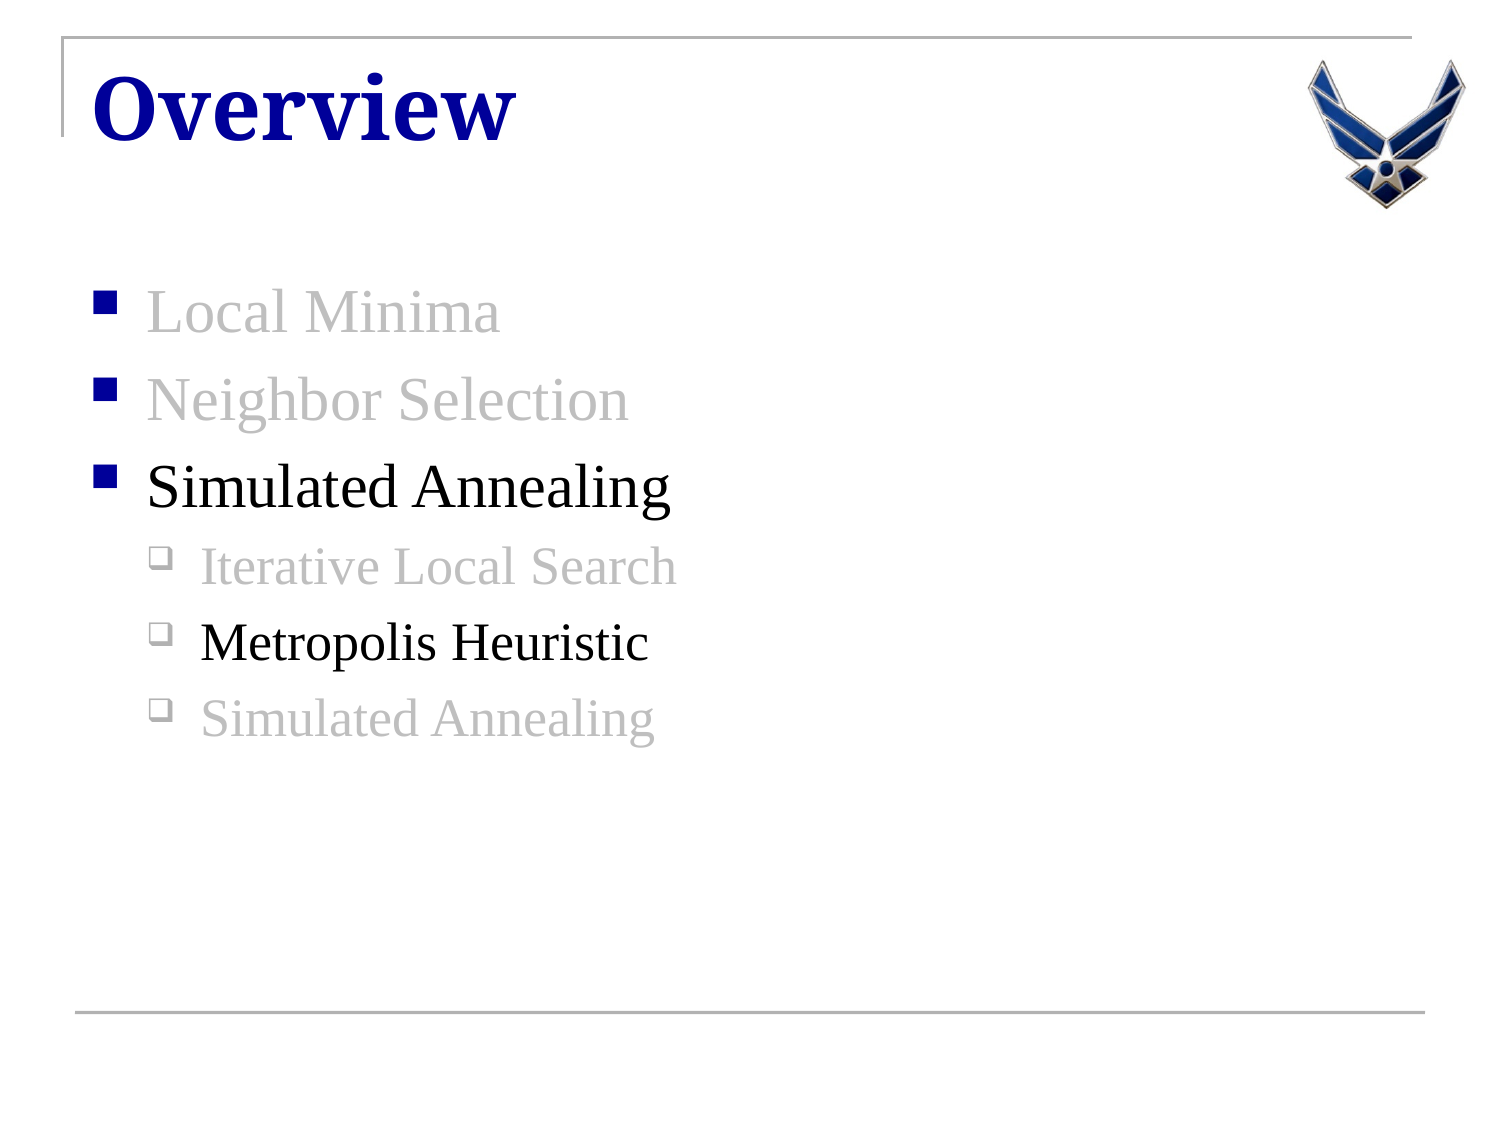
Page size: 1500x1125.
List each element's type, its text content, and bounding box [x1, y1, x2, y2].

title Overview [75, 45, 1425, 233]
list Local Minima Neighbor Selection Simulated Annealing Iterative Local Search Metropolis Heuristic Simulated Annealing [75, 262, 1425, 1006]
picture [1425, 49, 1475, 217]
